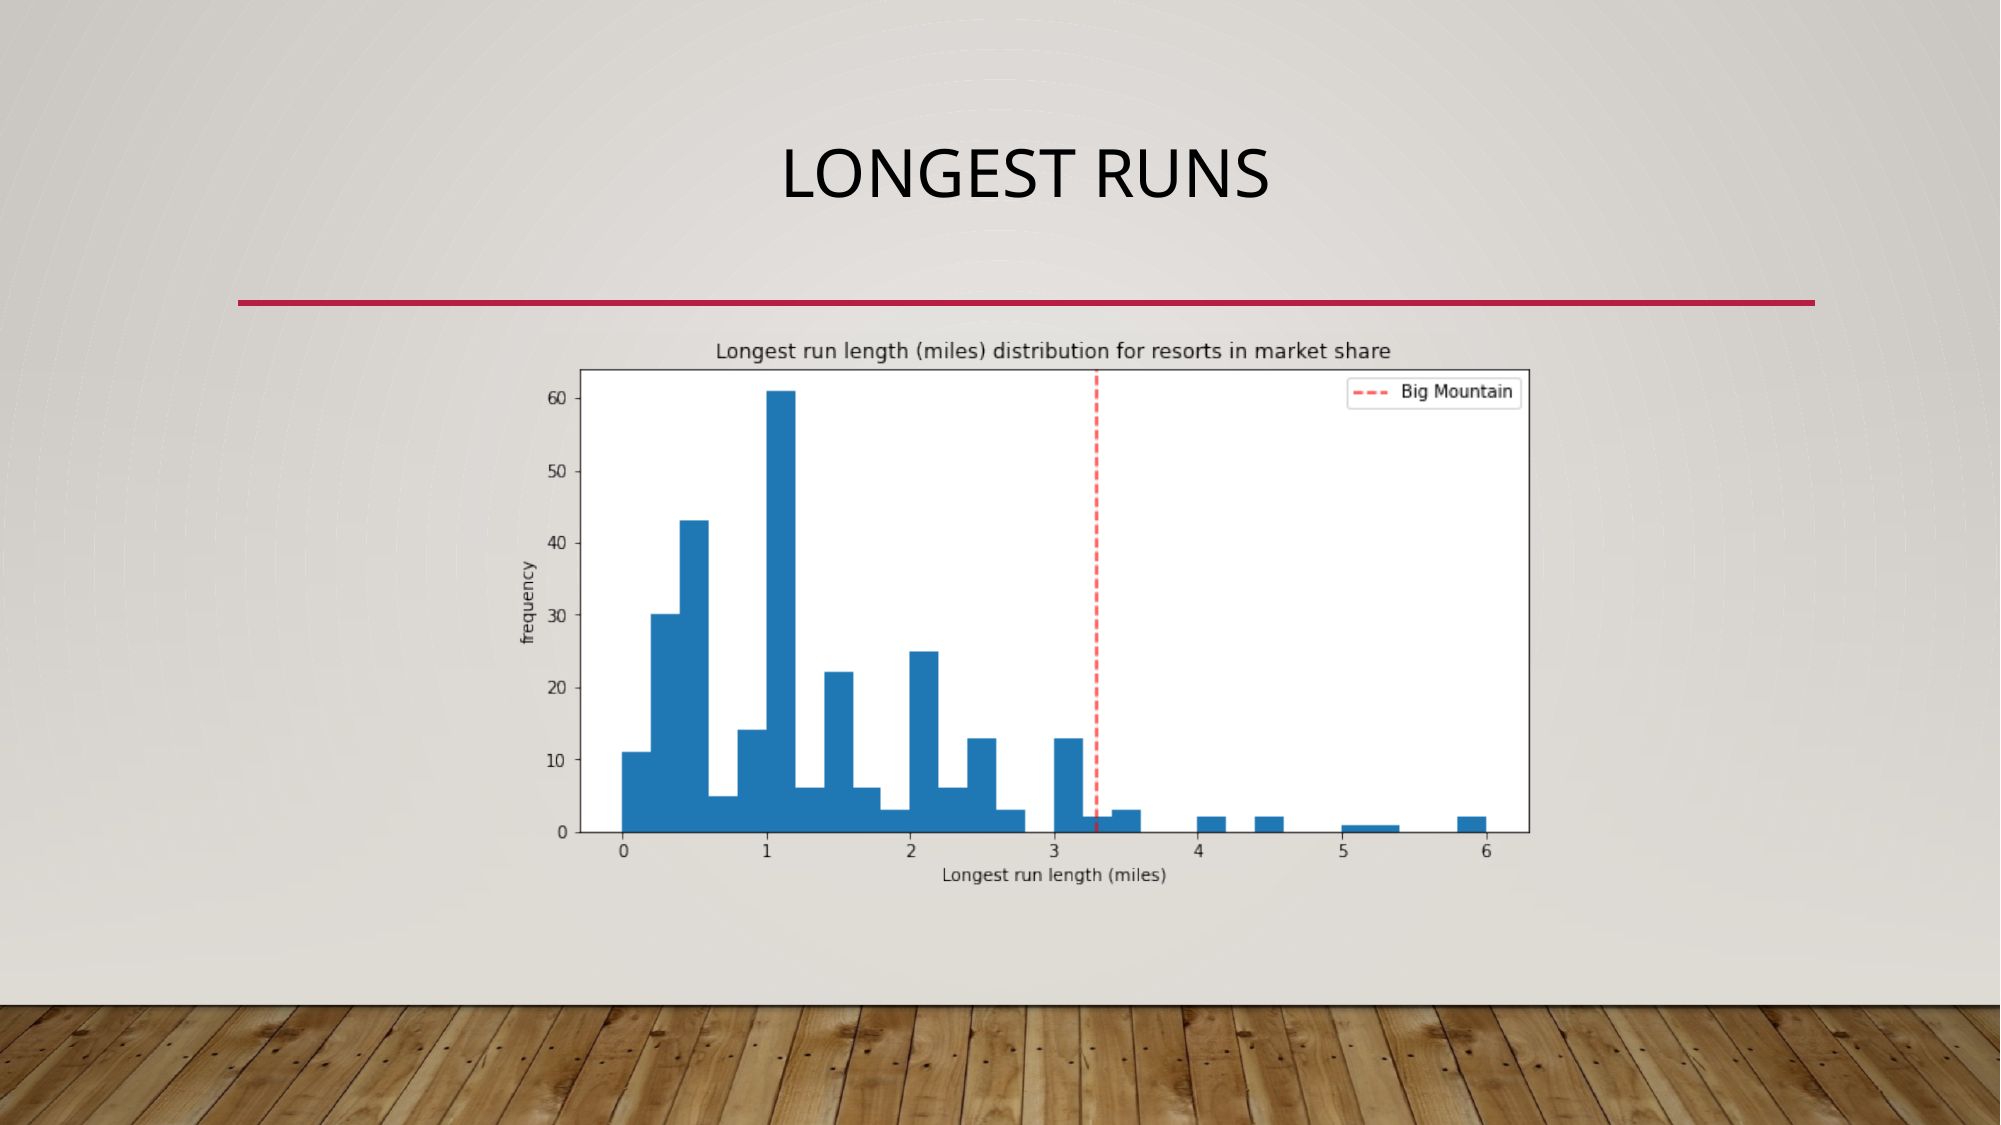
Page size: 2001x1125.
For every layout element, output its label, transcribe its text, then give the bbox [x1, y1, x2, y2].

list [510, 330, 1541, 897]
title Longest runs [238, 131, 1814, 305]
picture [0, 1005, 2000, 1125]
